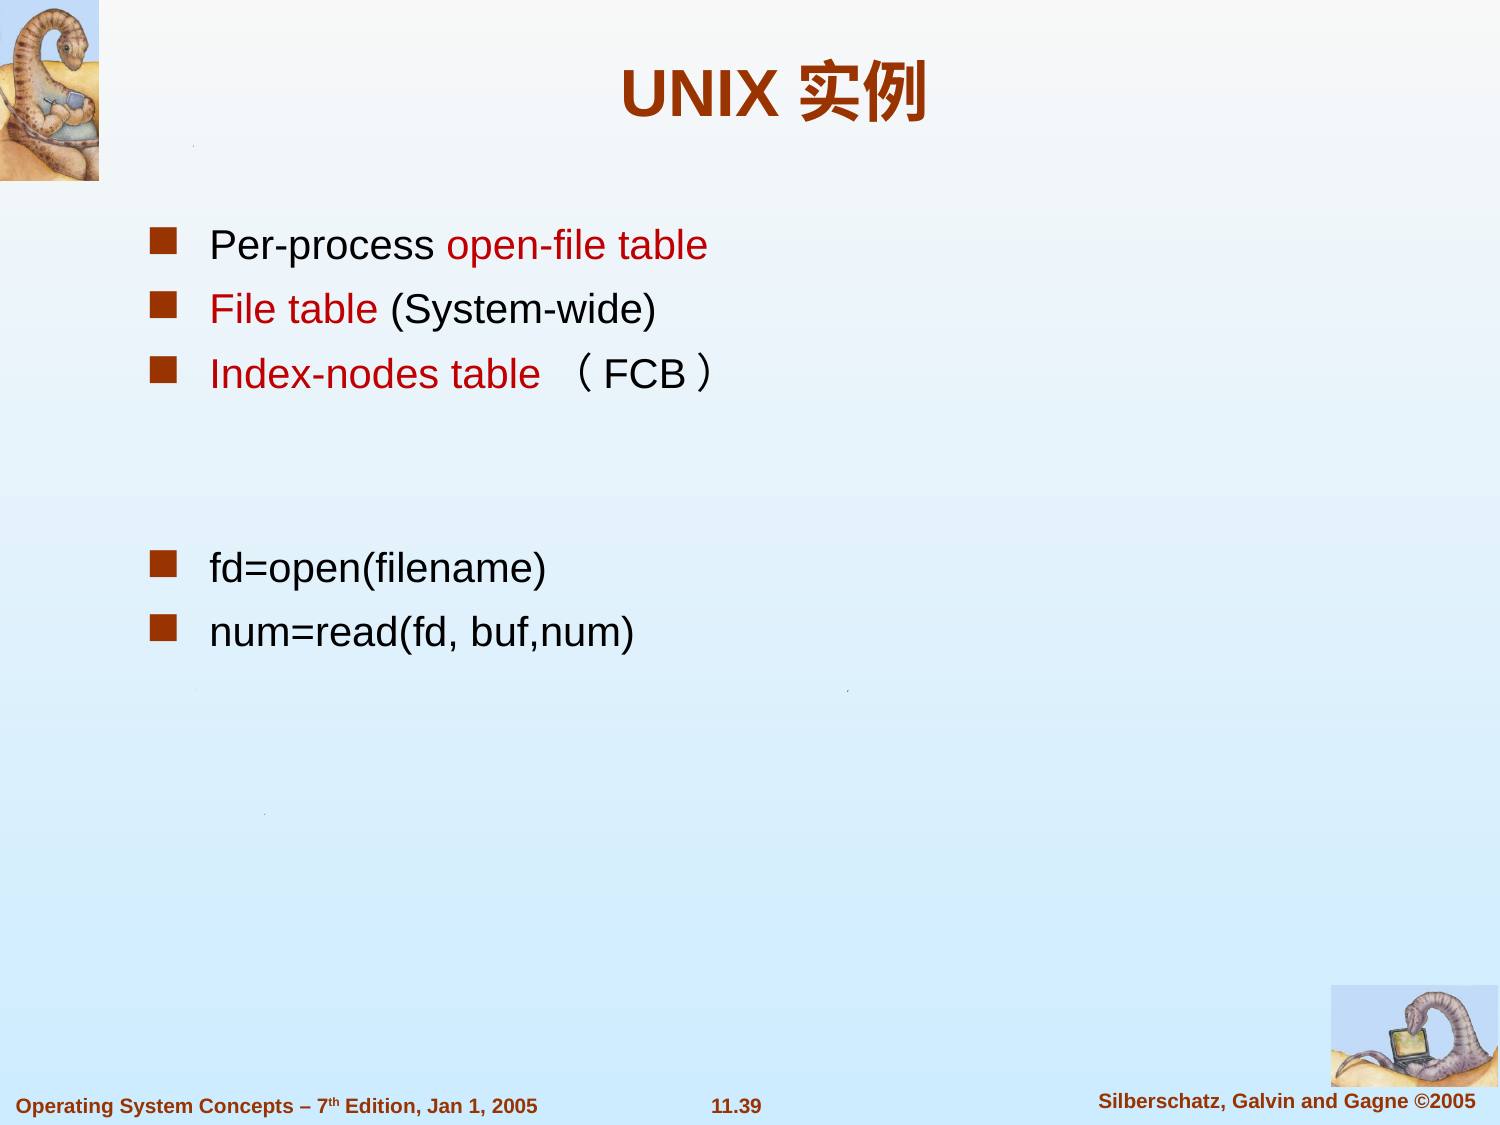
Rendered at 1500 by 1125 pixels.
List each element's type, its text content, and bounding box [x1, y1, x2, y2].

picture [1331, 985, 1498, 1087]
list Per-process open-file table File table (System-wide) Index-nodes table（FCB） fd=open(filename) num=read(fd, buf,num) [138, 209, 1344, 946]
picture [0, 0, 99, 181]
title UNIX实例 [112, 37, 1438, 138]
